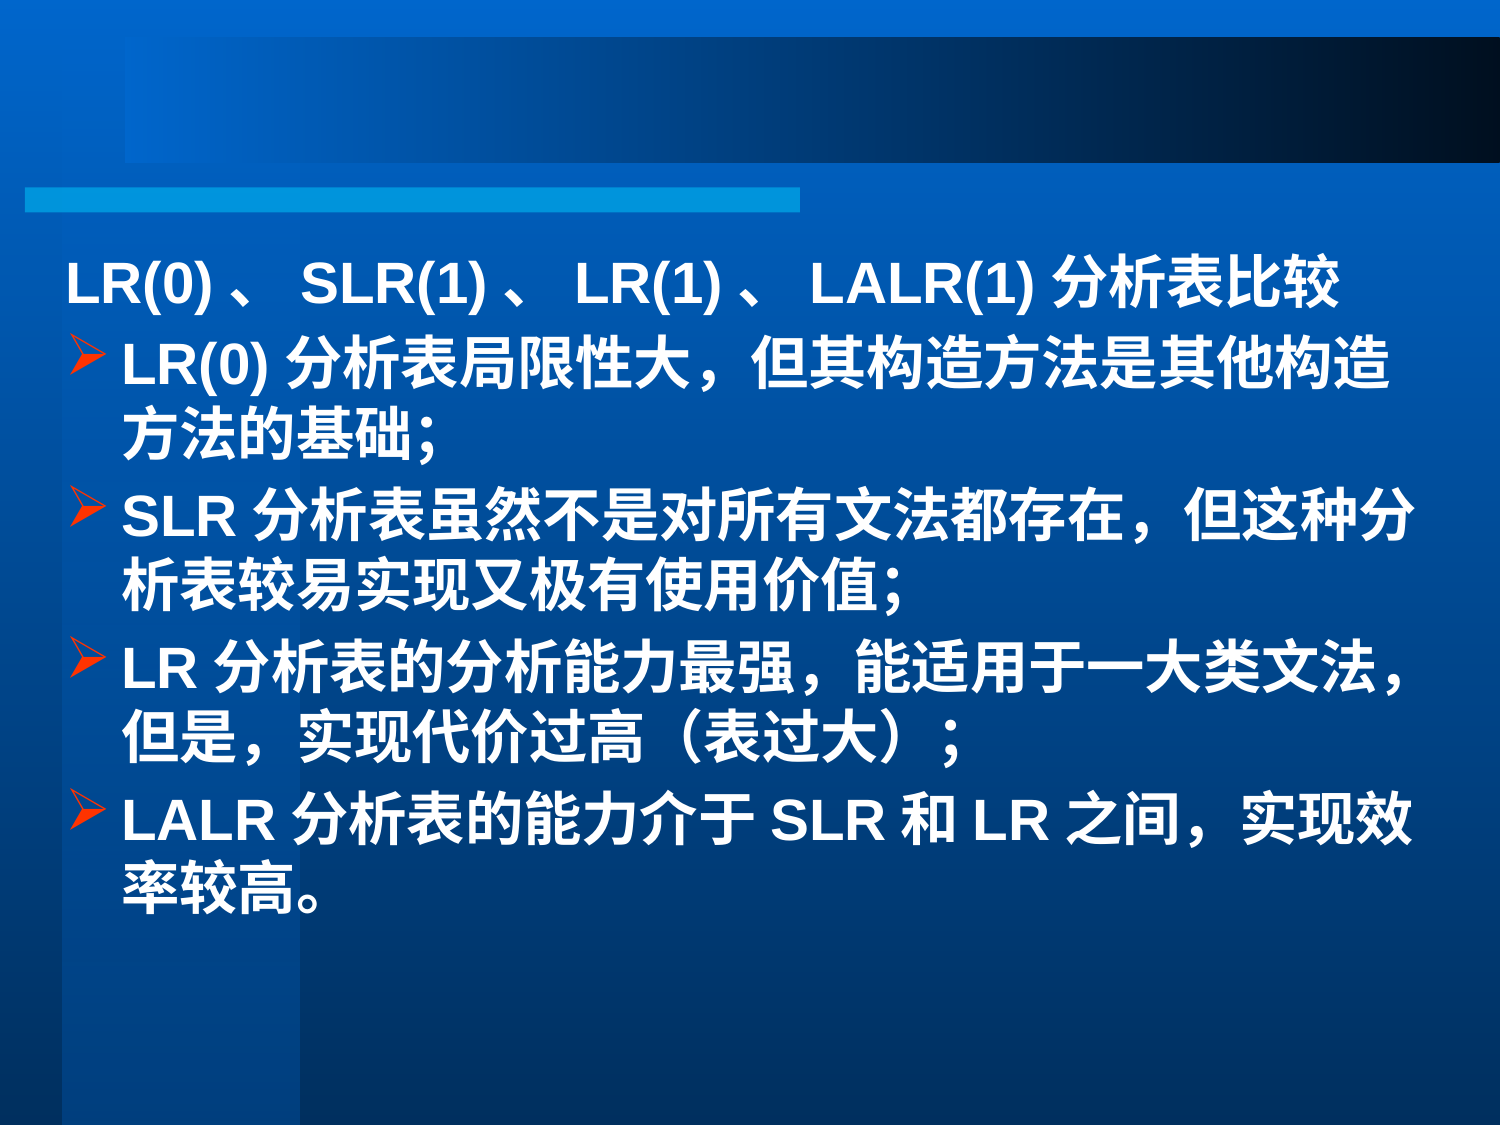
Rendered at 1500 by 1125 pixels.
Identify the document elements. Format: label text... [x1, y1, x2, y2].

list LR(0)、SLR(1)、LR(1)、LALR(1)分析表比较 LR(0)分析表局限性大，但其构造方法是其他构造方法的基础； SLR分析表虽然不是对所有文法都存在，但这种分析表较易实现又极有使用价值； LR分析表的分析能力最强，能适用于一大类文法，但是，实现代价过高（表过大）； LALR分析表的能力介于SLR和LR之间，实现效率较高。 [50, 237, 1450, 1000]
